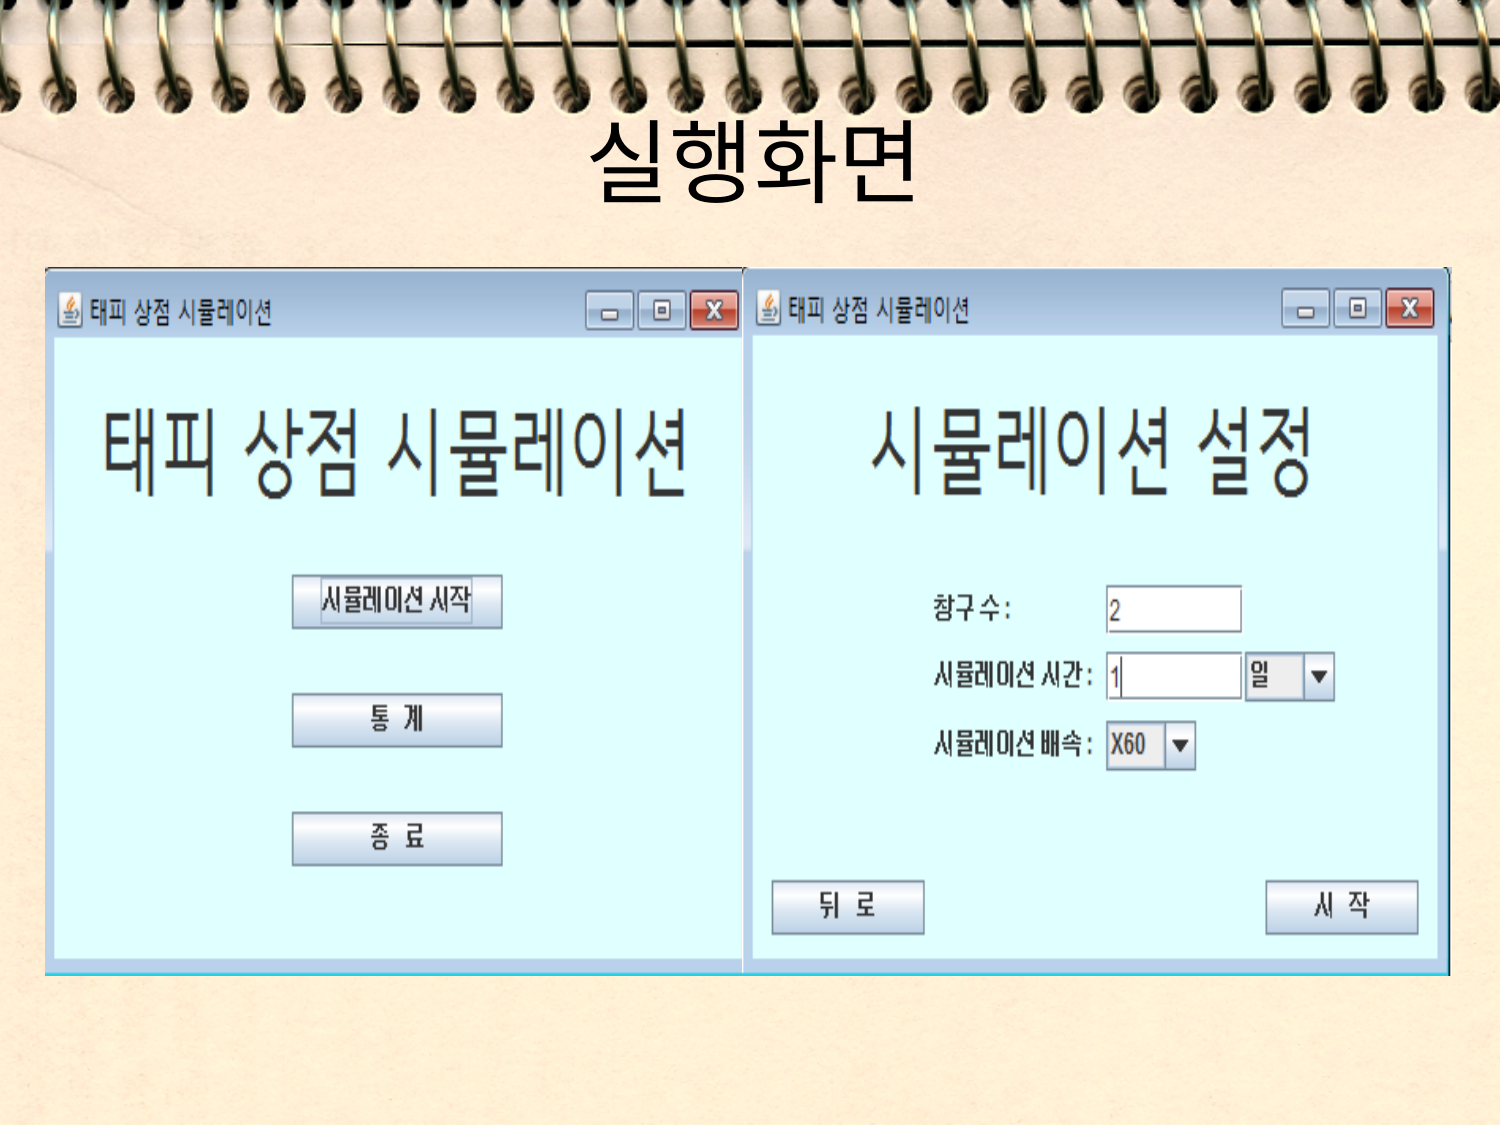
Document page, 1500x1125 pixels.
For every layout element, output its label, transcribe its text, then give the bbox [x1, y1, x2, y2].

title 실행화면 [79, 66, 1430, 254]
picture [0, 0, 1500, 1125]
